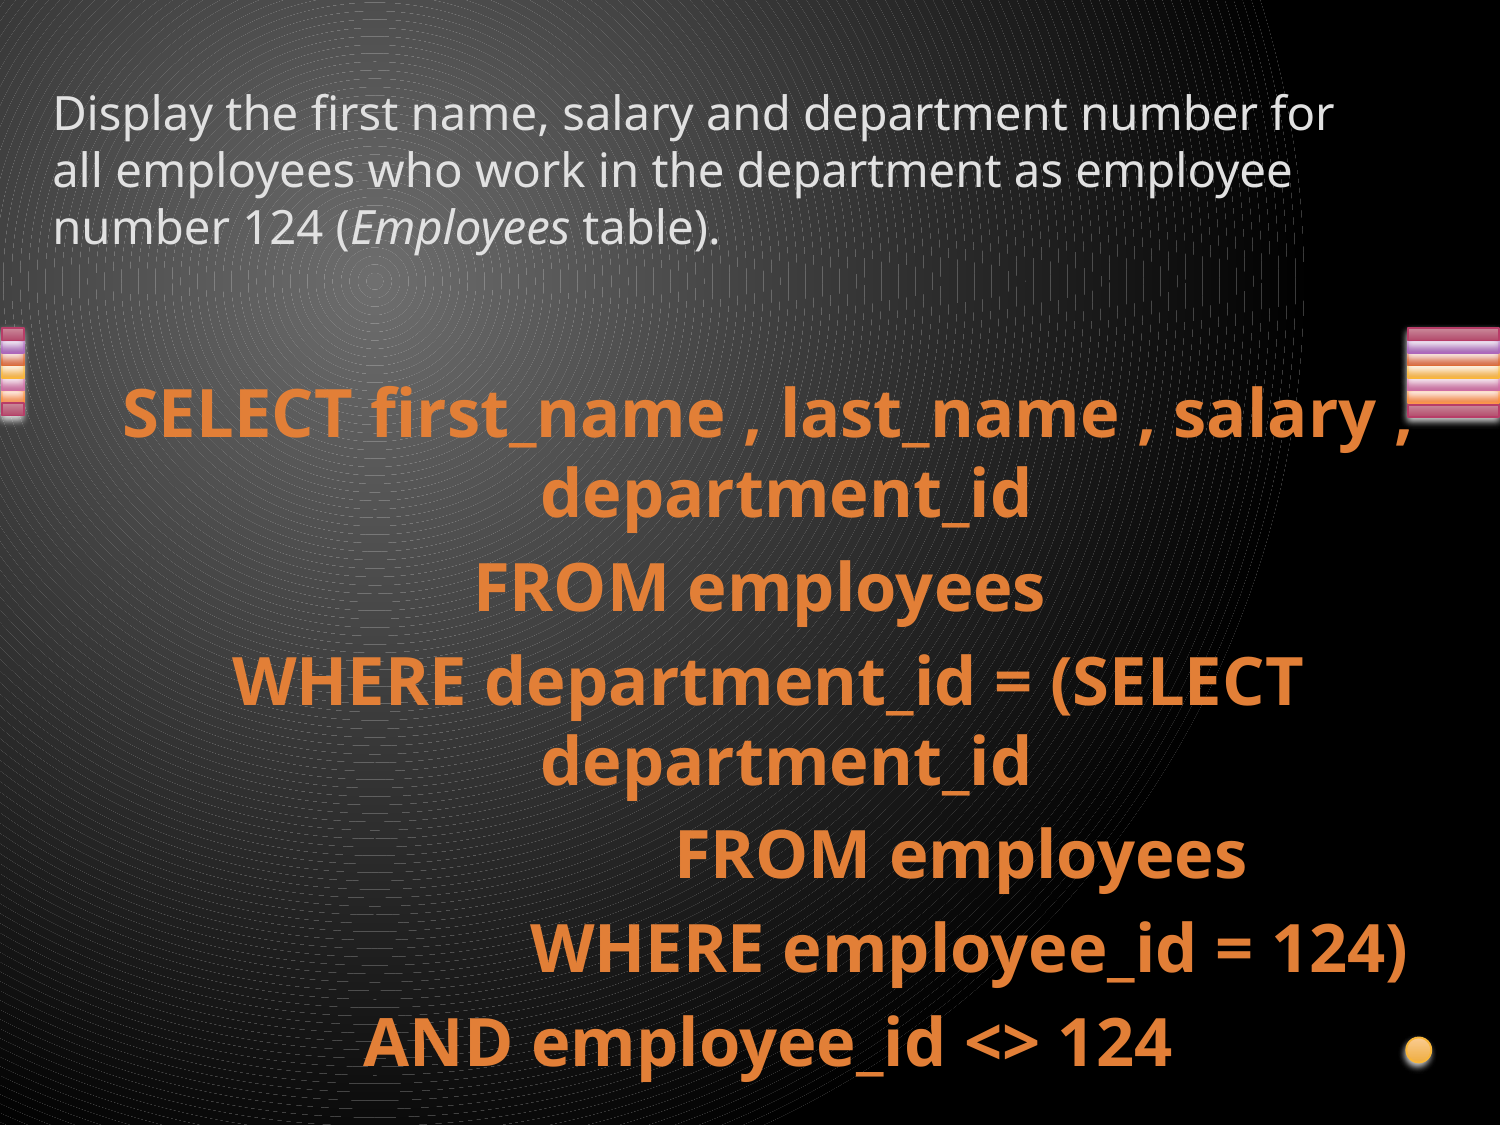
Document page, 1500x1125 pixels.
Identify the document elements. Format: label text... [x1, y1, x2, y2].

list SELECT first_name , last_name , salary , department_id FROM employees WHERE department_id = (SELECT department_id FROM employees WHERE employee_id = 124) AND employee_id <> 124 [62, 362, 1475, 1088]
title Display the first name, salary and department number for all employees who work in the department as employee number 124 (Employees table). [37, 75, 1388, 263]
